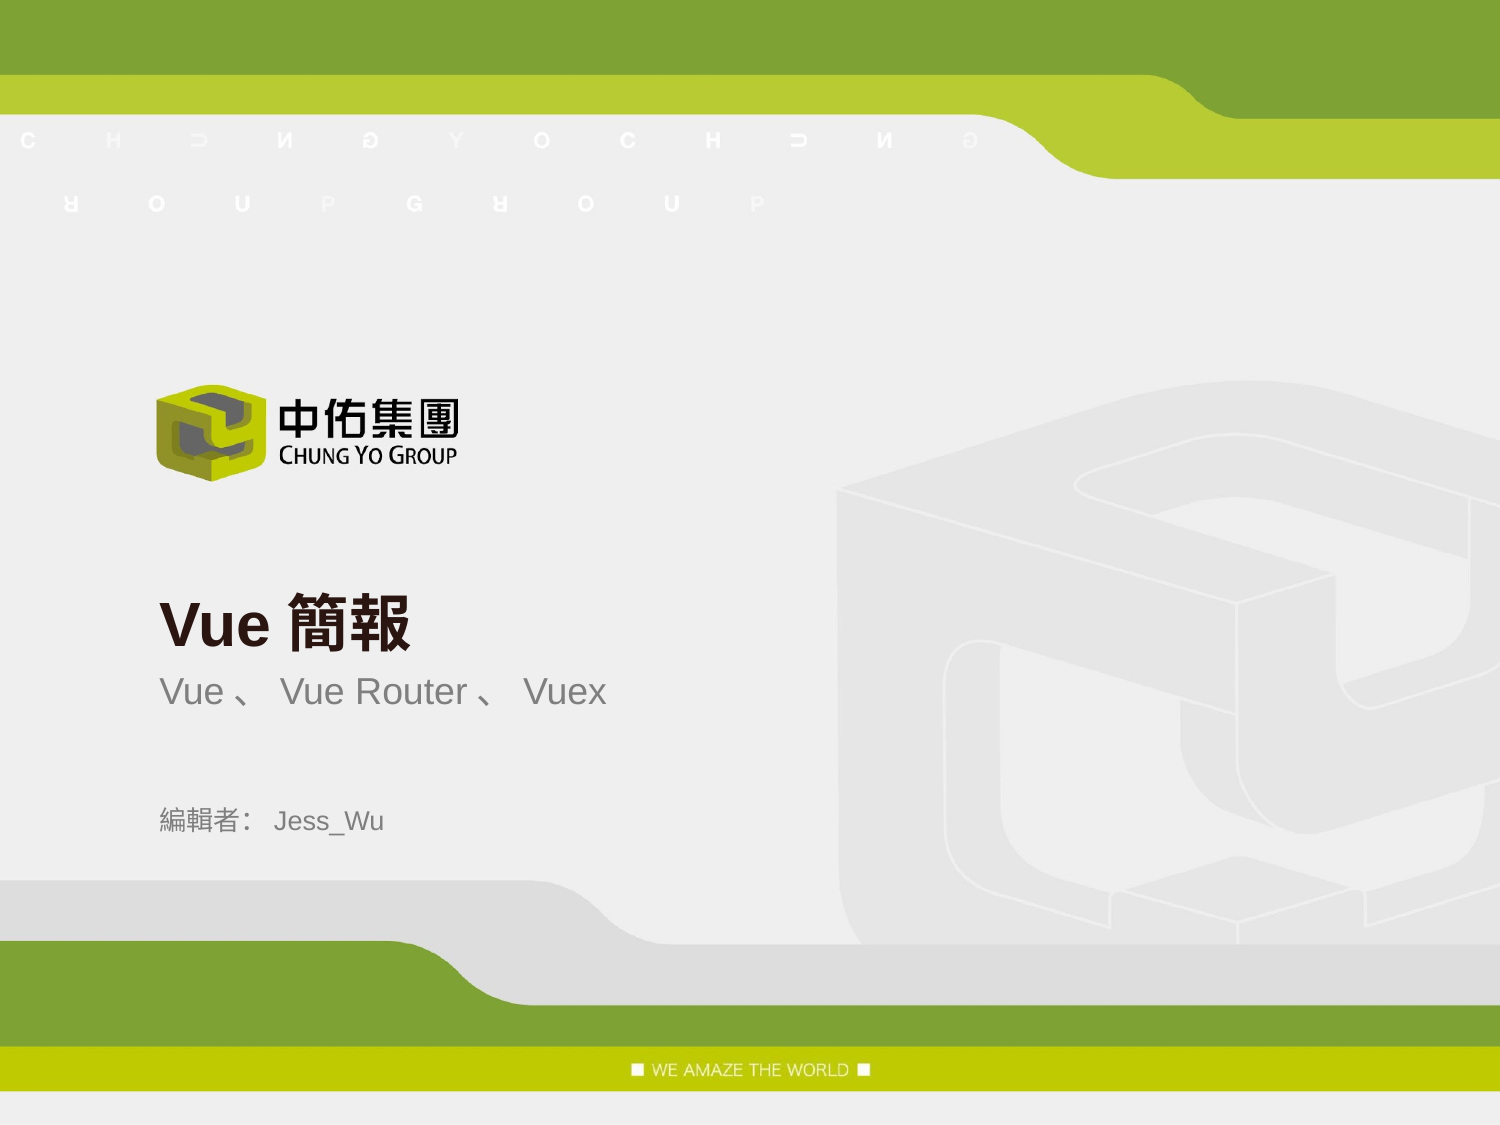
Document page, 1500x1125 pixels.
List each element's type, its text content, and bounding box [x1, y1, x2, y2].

title Vue簡報 [159, 574, 1081, 669]
picture [0, 0, 1500, 1125]
subtitle Vue、Vue Router、Vuex [159, 671, 756, 707]
list 編輯者：Jess_Wu [159, 798, 455, 841]
